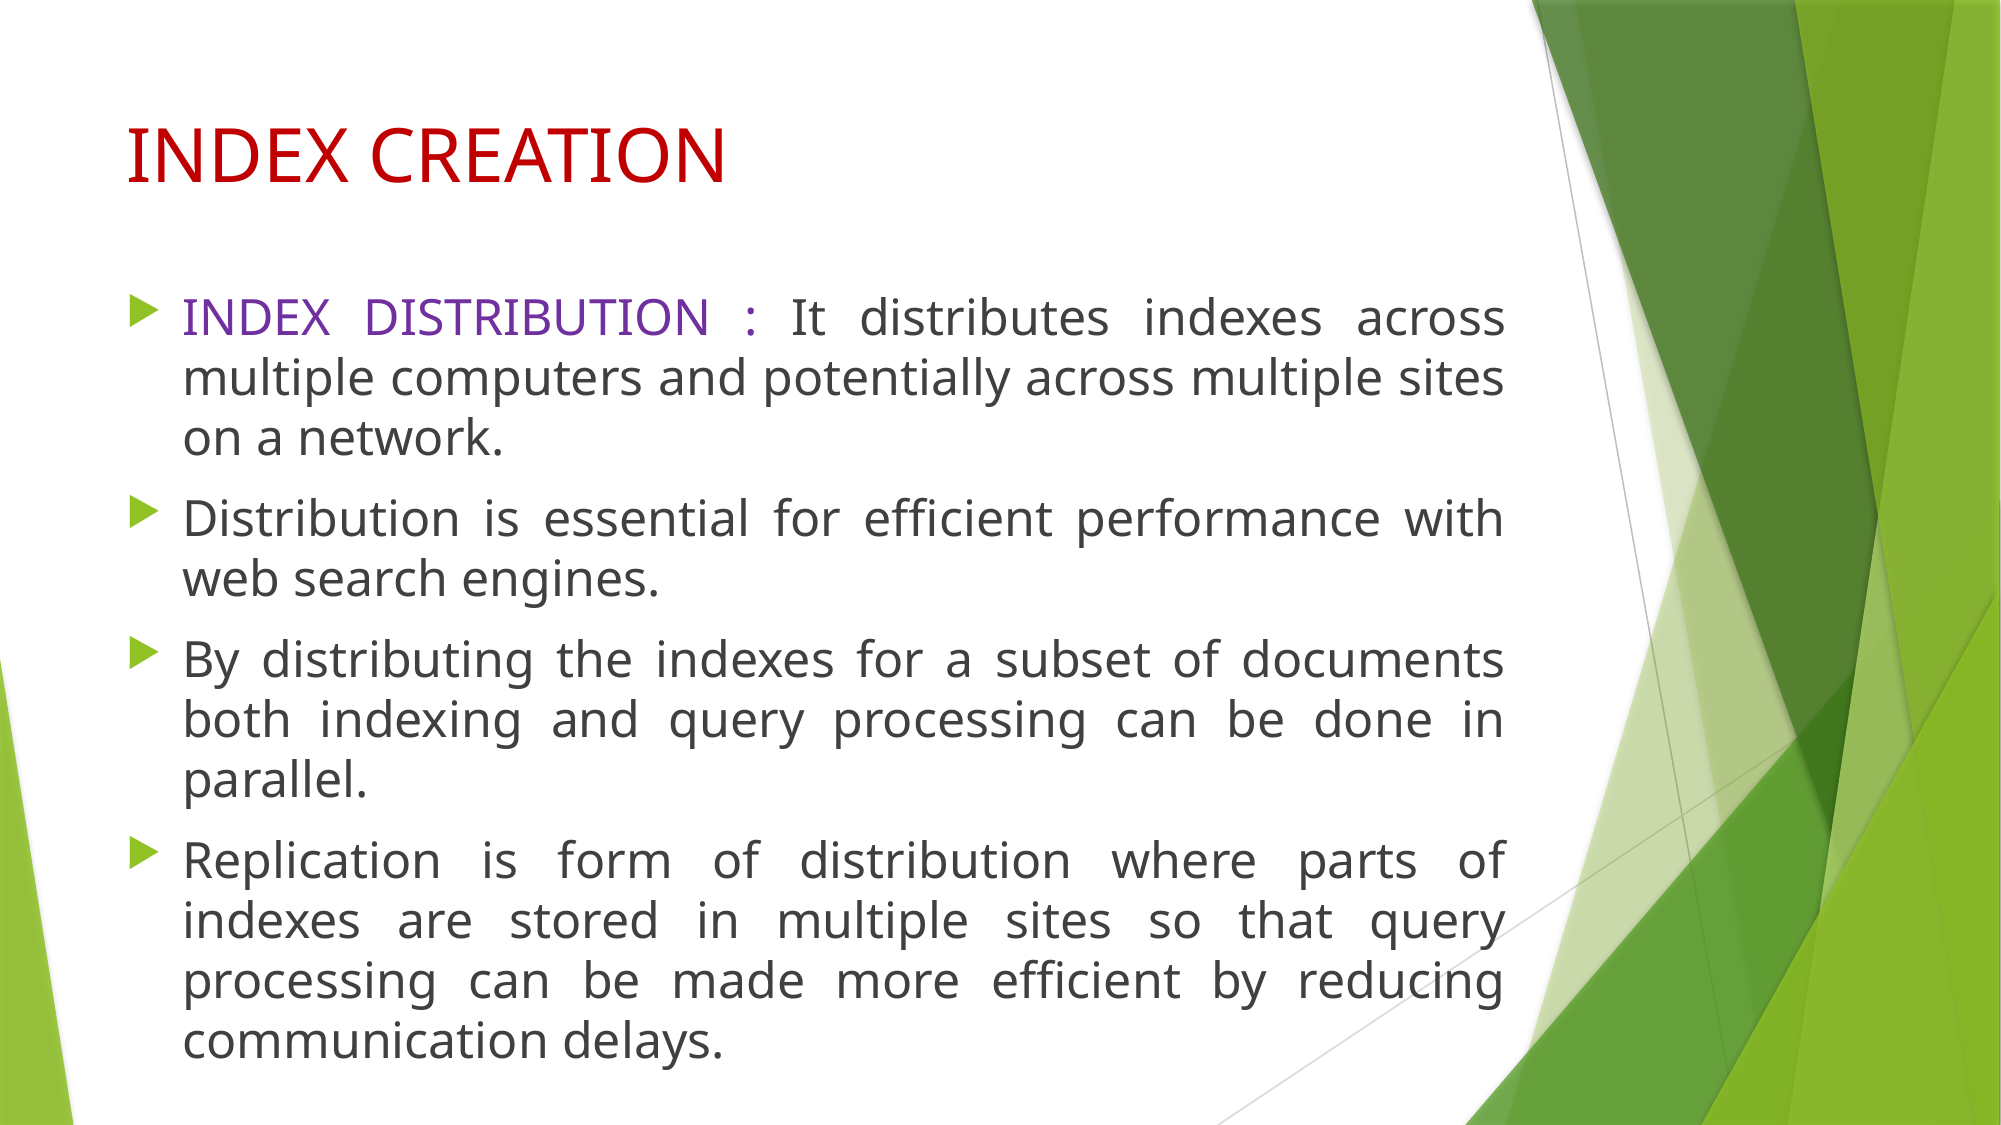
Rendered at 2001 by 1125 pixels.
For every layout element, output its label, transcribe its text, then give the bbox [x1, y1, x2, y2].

list INDEX DISTRIBUTION : It distributes indexes across multiple computers and potentially across multiple sites on a network. Distribution is essential for efficient performance with web search engines. By distributing the indexes for a subset of documents both indexing and query processing can be done in parallel. Replication is form of distribution where parts of indexes are stored in multiple sites so that query processing can be made more efficient by reducing communication delays. [111, 317, 1522, 1025]
title INDEX CREATION [111, 99, 1522, 317]
